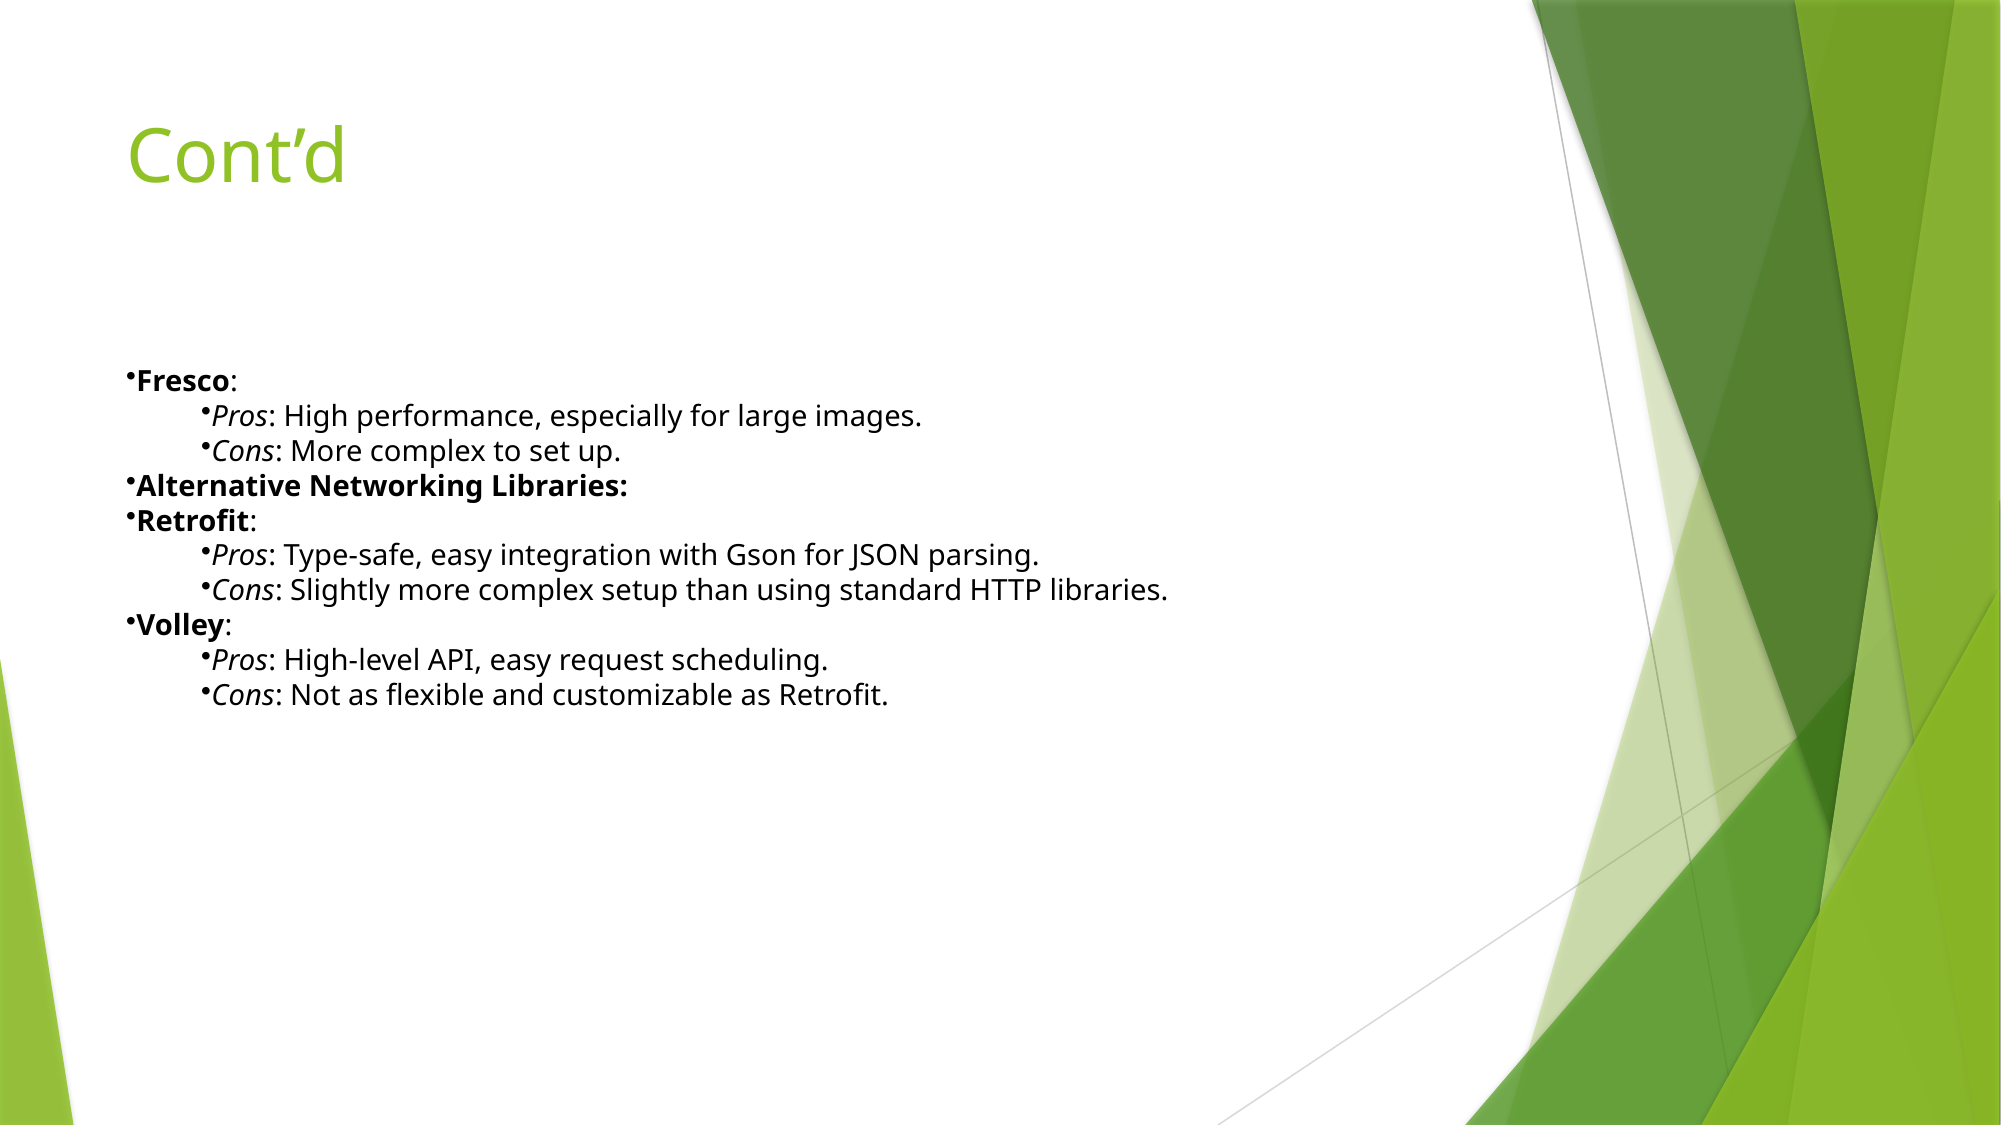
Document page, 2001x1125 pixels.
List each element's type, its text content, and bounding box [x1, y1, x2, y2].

title Cont’d [111, 99, 1522, 317]
list Fresco: Pros: High performance, especially for large images. Cons: More complex to set up. Alternative Networking Libraries: Retrofit: Pros: Type-safe, easy integration with Gson for JSON parsing. Cons: Slightly more complex setup than using standard HTTP libraries. Volley: Pros: High-level API, easy request scheduling. Cons: Not as flexible and customizable as Retrofit. [111, 354, 1522, 992]
